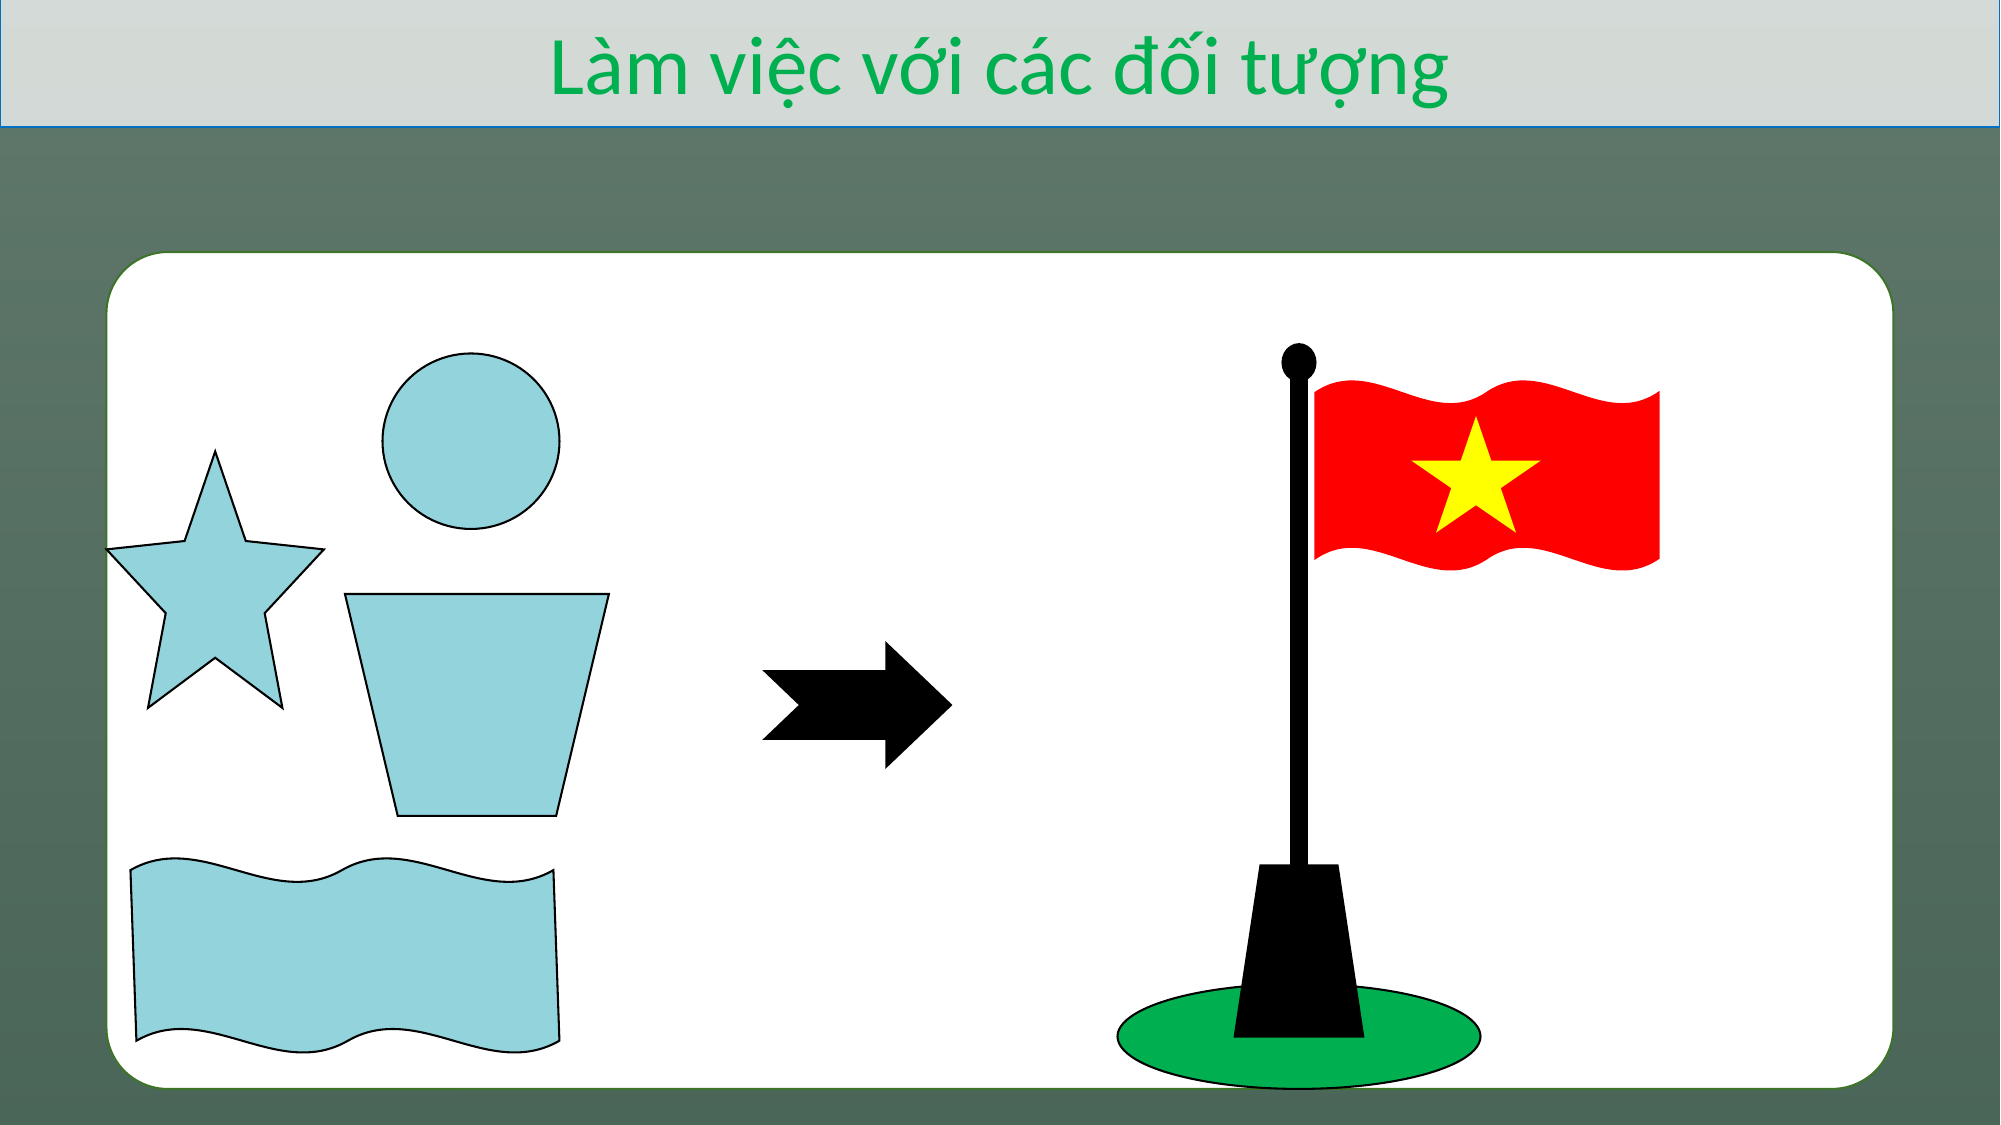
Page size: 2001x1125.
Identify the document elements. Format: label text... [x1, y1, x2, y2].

text_box [104, 448, 327, 711]
text_box [762, 641, 953, 769]
text_box Làm việc với các đối tượng [0, 0, 2000, 128]
text_box [129, 857, 561, 1054]
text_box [1117, 289, 1659, 1089]
text_box [343, 592, 611, 817]
text_box [381, 352, 561, 530]
text_box [105, 250, 1895, 1091]
